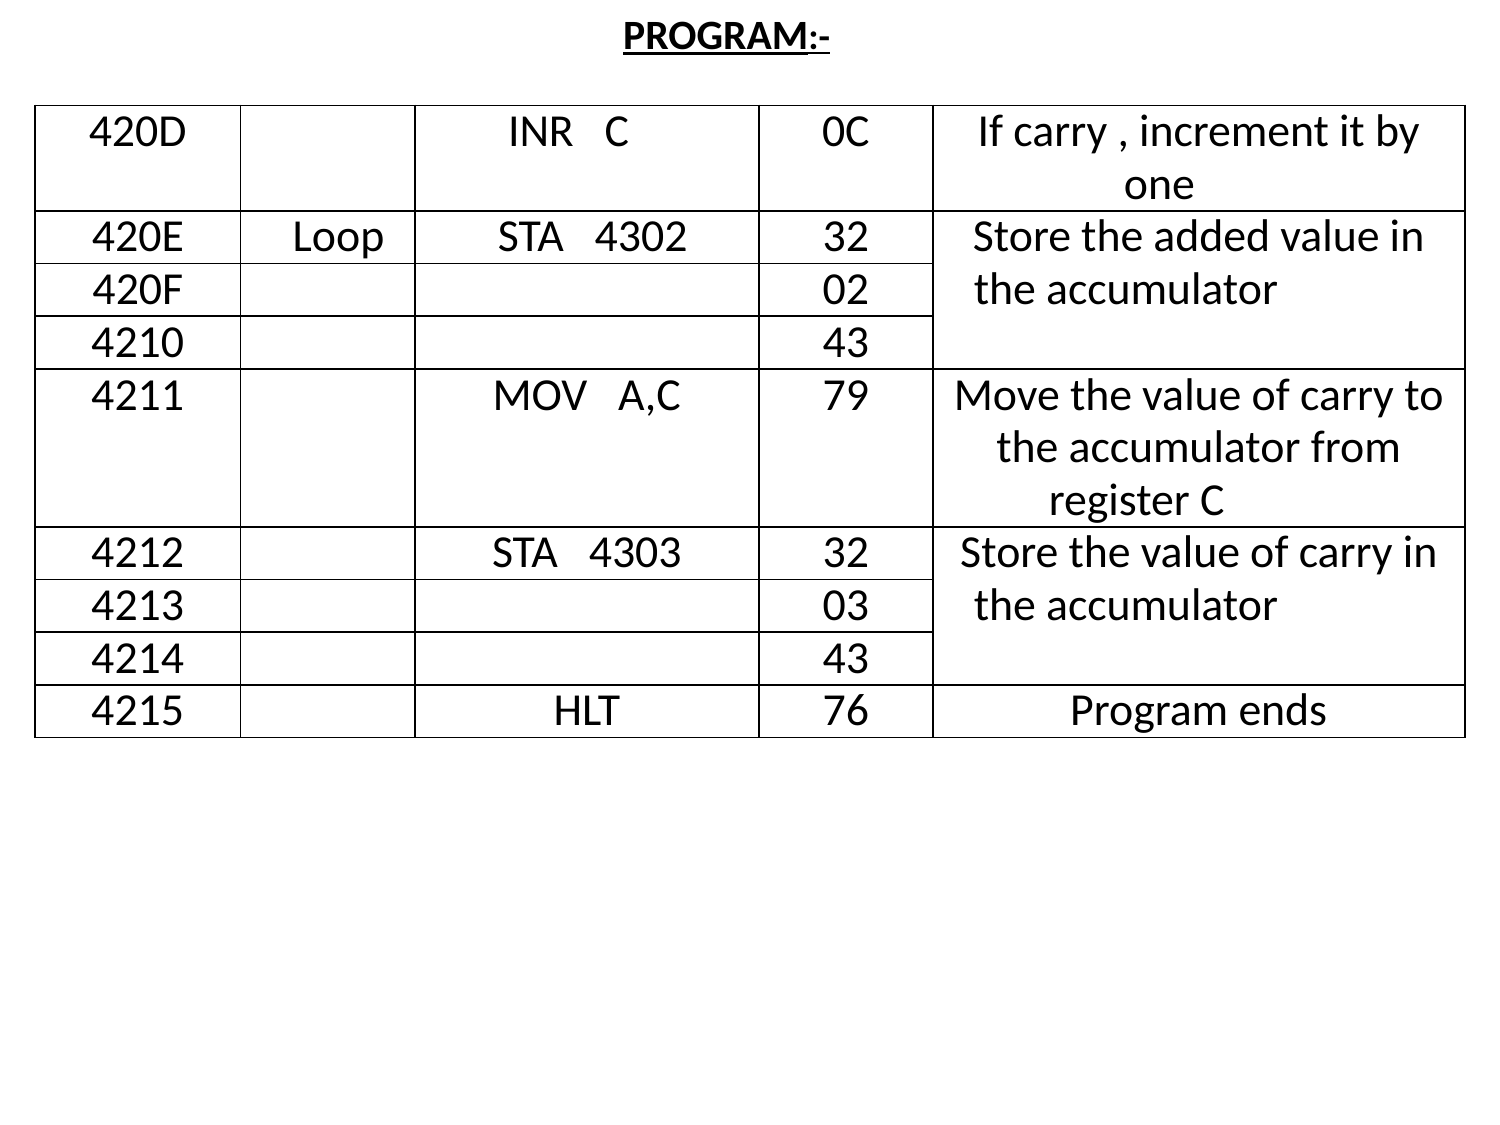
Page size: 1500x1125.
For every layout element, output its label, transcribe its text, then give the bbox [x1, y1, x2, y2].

table_cell 4213 [36, 580, 240, 631]
table_cell 43 [760, 633, 932, 684]
table_cell 4212 [36, 528, 240, 579]
table_cell 32 [760, 528, 932, 579]
table_cell 32 [760, 212, 932, 263]
table_cell 4211 [36, 370, 240, 526]
table_cell Program ends [934, 686, 1464, 737]
table_cell Store the added value in the accumulator [934, 212, 1464, 368]
table_cell [241, 370, 414, 526]
table_header [241, 106, 414, 210]
table_cell [241, 633, 414, 684]
table_cell [416, 580, 758, 631]
table_cell [241, 264, 414, 315]
table_cell [416, 633, 758, 684]
table_cell [416, 264, 758, 315]
table_cell [241, 528, 414, 579]
table_header INR C [416, 106, 758, 210]
table_cell STA 4302 [416, 212, 758, 263]
table_cell Move the value of carry to the accumulator from register C [934, 370, 1464, 526]
table_cell [241, 580, 414, 631]
table_cell Loop [241, 212, 414, 263]
table_cell 43 [760, 317, 932, 368]
table_cell 420F [36, 264, 240, 315]
table_cell 02 [760, 264, 932, 315]
table_cell 76 [760, 686, 932, 737]
text_box PROGRAM:- [562, 0, 891, 65]
table_cell 420E [36, 212, 240, 263]
table_header 0C [760, 106, 932, 210]
table_header If carry , increment it by one [934, 106, 1464, 210]
table_cell [241, 686, 414, 737]
table_cell MOV A,C [416, 370, 758, 526]
table_cell 4214 [36, 633, 240, 684]
table_cell 79 [760, 370, 932, 526]
table_cell 4210 [36, 317, 240, 368]
table_header 420D [36, 106, 240, 210]
table_cell Store the value of carry in the accumulator [934, 528, 1464, 684]
table_cell 03 [760, 580, 932, 631]
table_cell STA 4303 [416, 528, 758, 579]
table_cell [241, 317, 414, 368]
table_cell 4215 [36, 686, 240, 737]
table_cell HLT [416, 686, 758, 737]
table_cell [416, 317, 758, 368]
